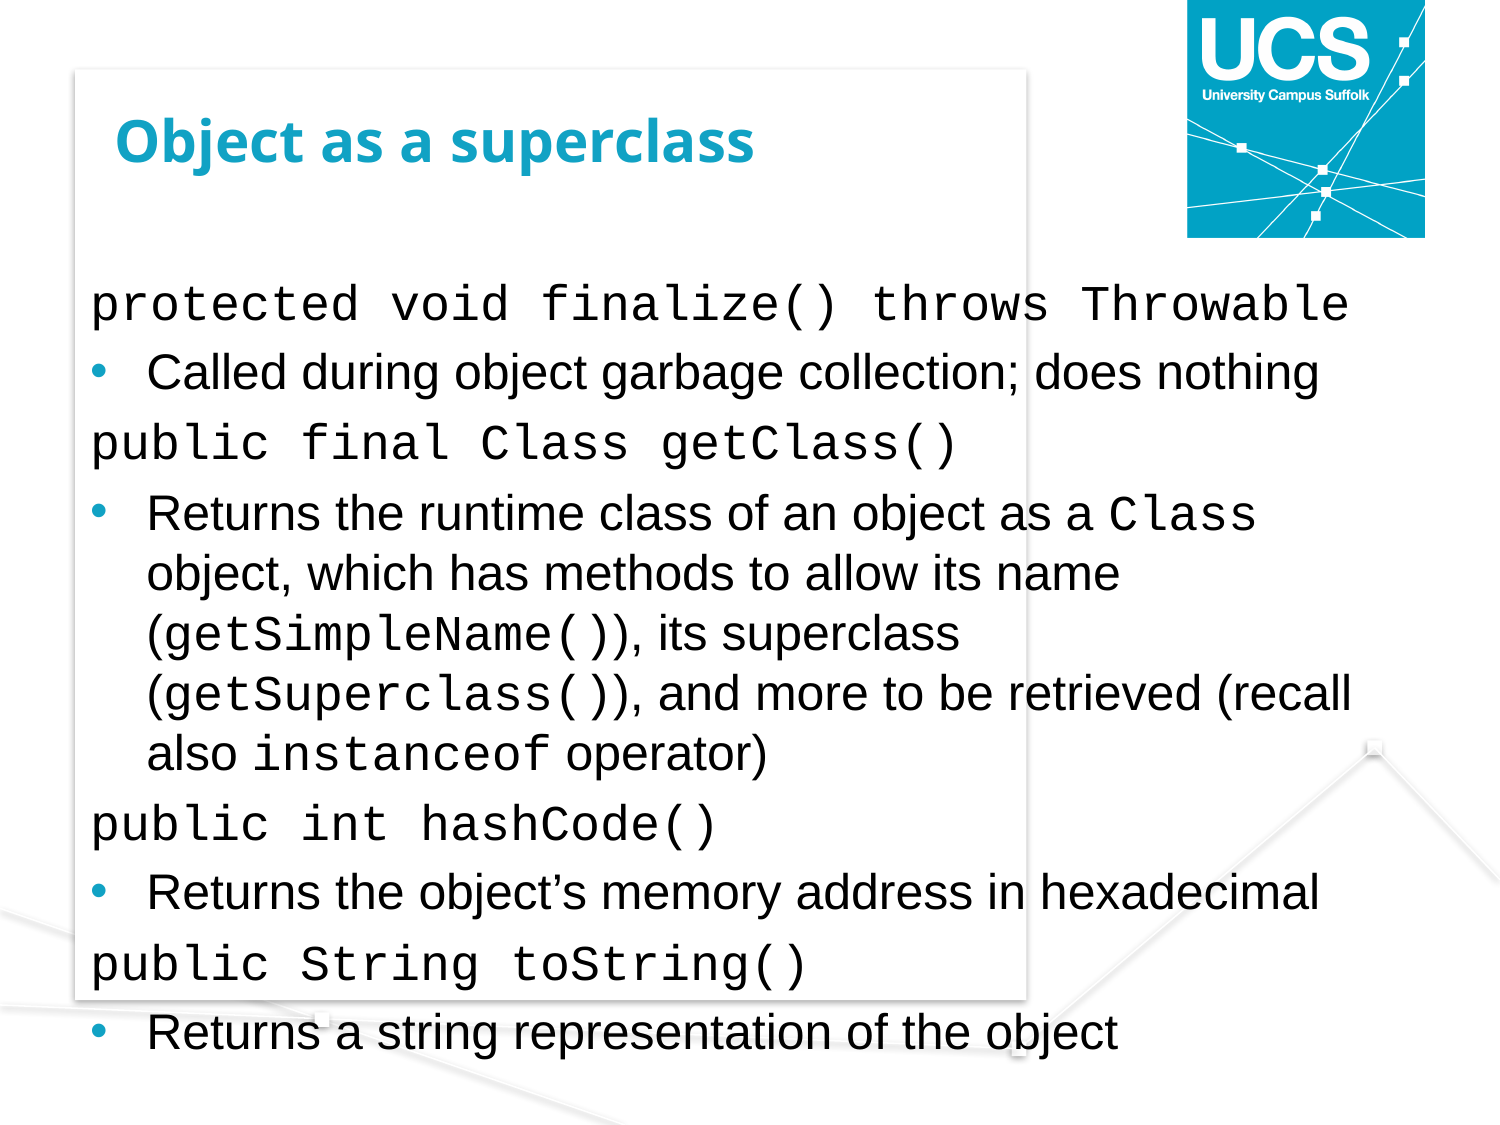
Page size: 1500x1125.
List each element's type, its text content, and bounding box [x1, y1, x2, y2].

list protected void finalize() throws Throwable Called during object garbage collection; does nothing public final Class getClass() Returns the runtime class of an object as a Class object, which has methods to allow its name (getSimpleName()), its superclass (getSuperclass()), and more to be retrieved (recall also instanceof operator) public int hashCode() Returns the object’s memory address in hexadecimal public String toString() Returns a string representation of the object [74, 262, 1427, 1006]
title Object as a superclass [99, 44, 1012, 233]
picture [1187, 0, 1425, 238]
